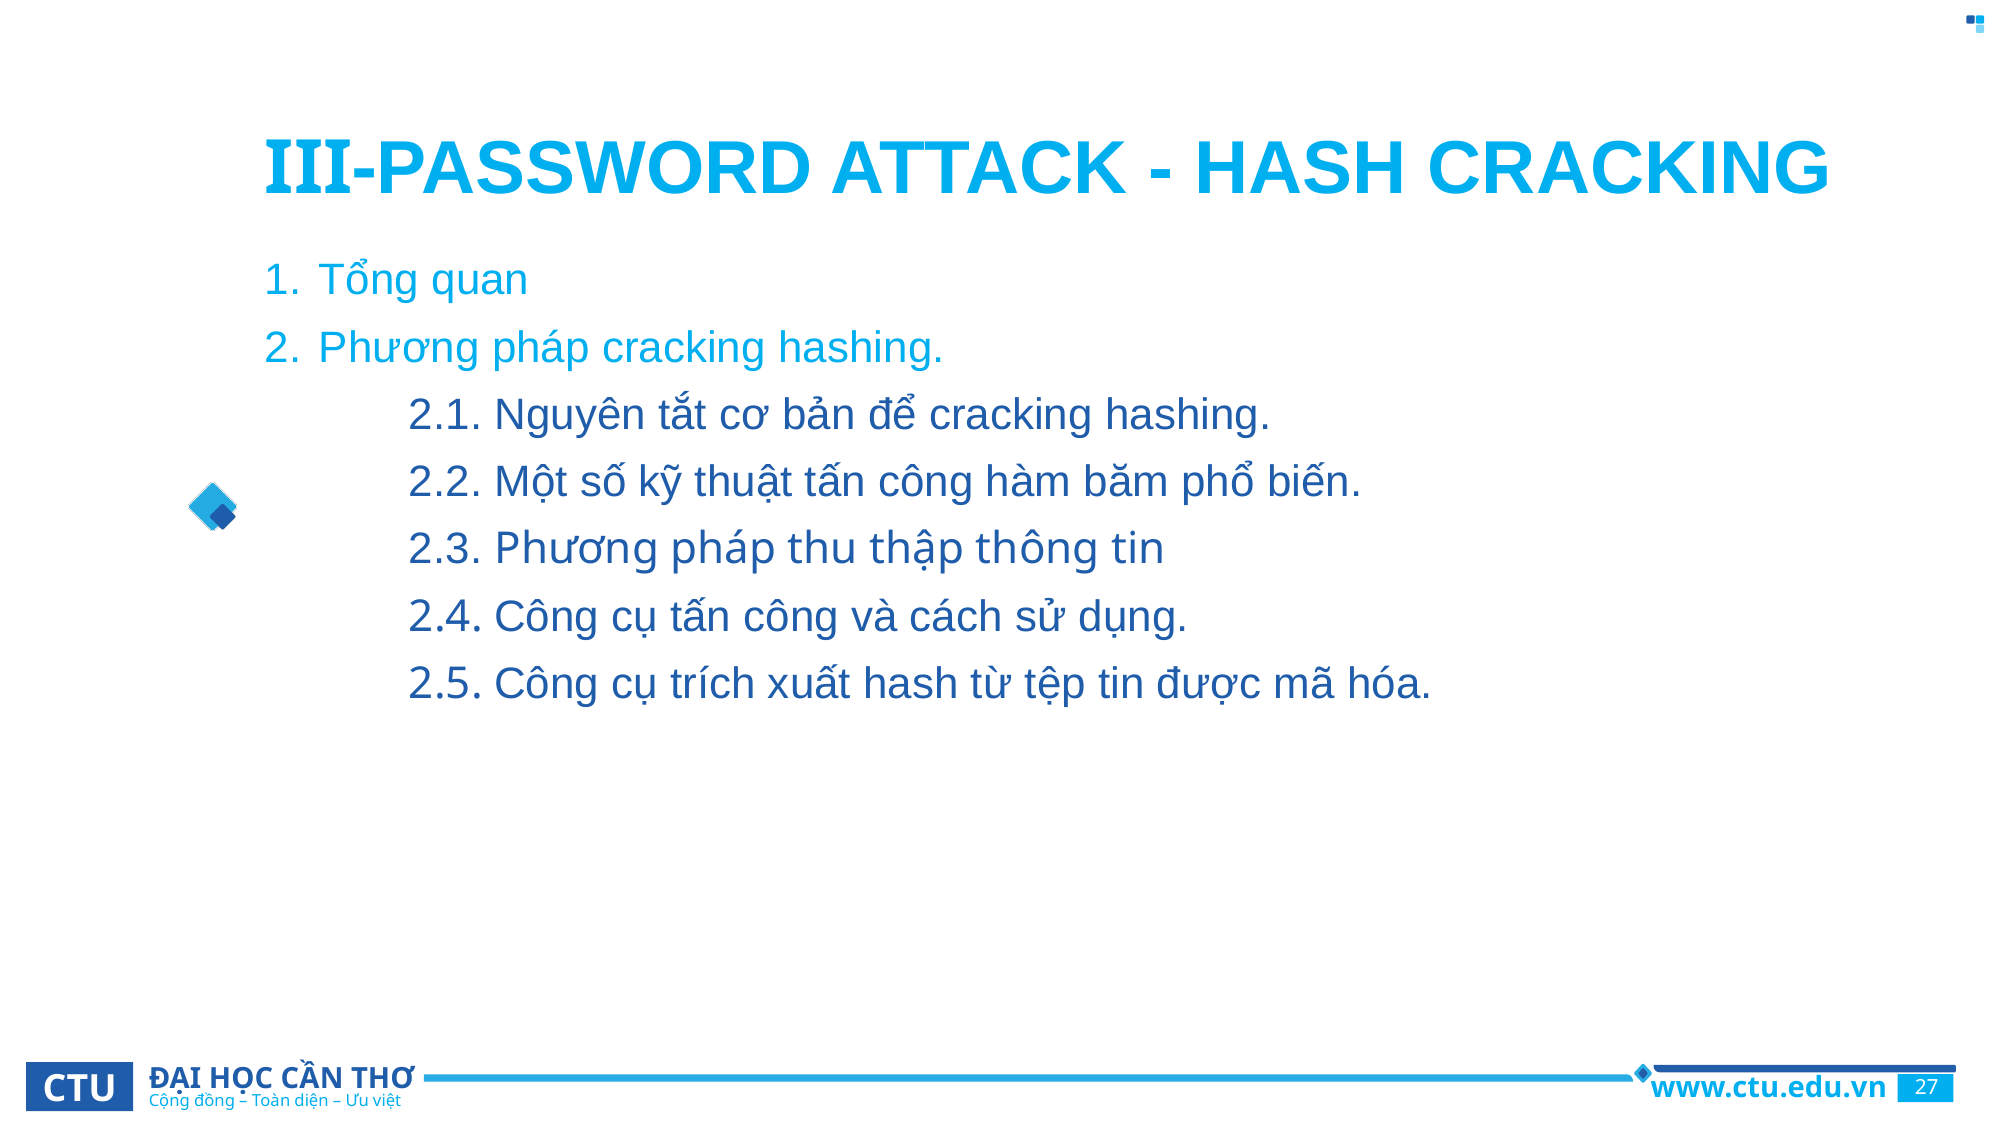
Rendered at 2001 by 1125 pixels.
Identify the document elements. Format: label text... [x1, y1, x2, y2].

subtitle Tổng quan Phương pháp cracking hashing. 2.1. Nguyên tắt cơ bản để cracking hashing. 2.2. Một số kỹ thuật tấn công hàm băm phổ biến. 2.3. Phương pháp thu thập thông tin 2.4. Công cụ tấn công và cách sử dụng. 2.5. Công cụ trích xuất hash từ tệp tin được mã hóa. [249, 249, 1569, 720]
picture [188, 482, 237, 531]
title III-PASSWORD ATTACK - HASH CRACKING [249, 71, 1860, 218]
